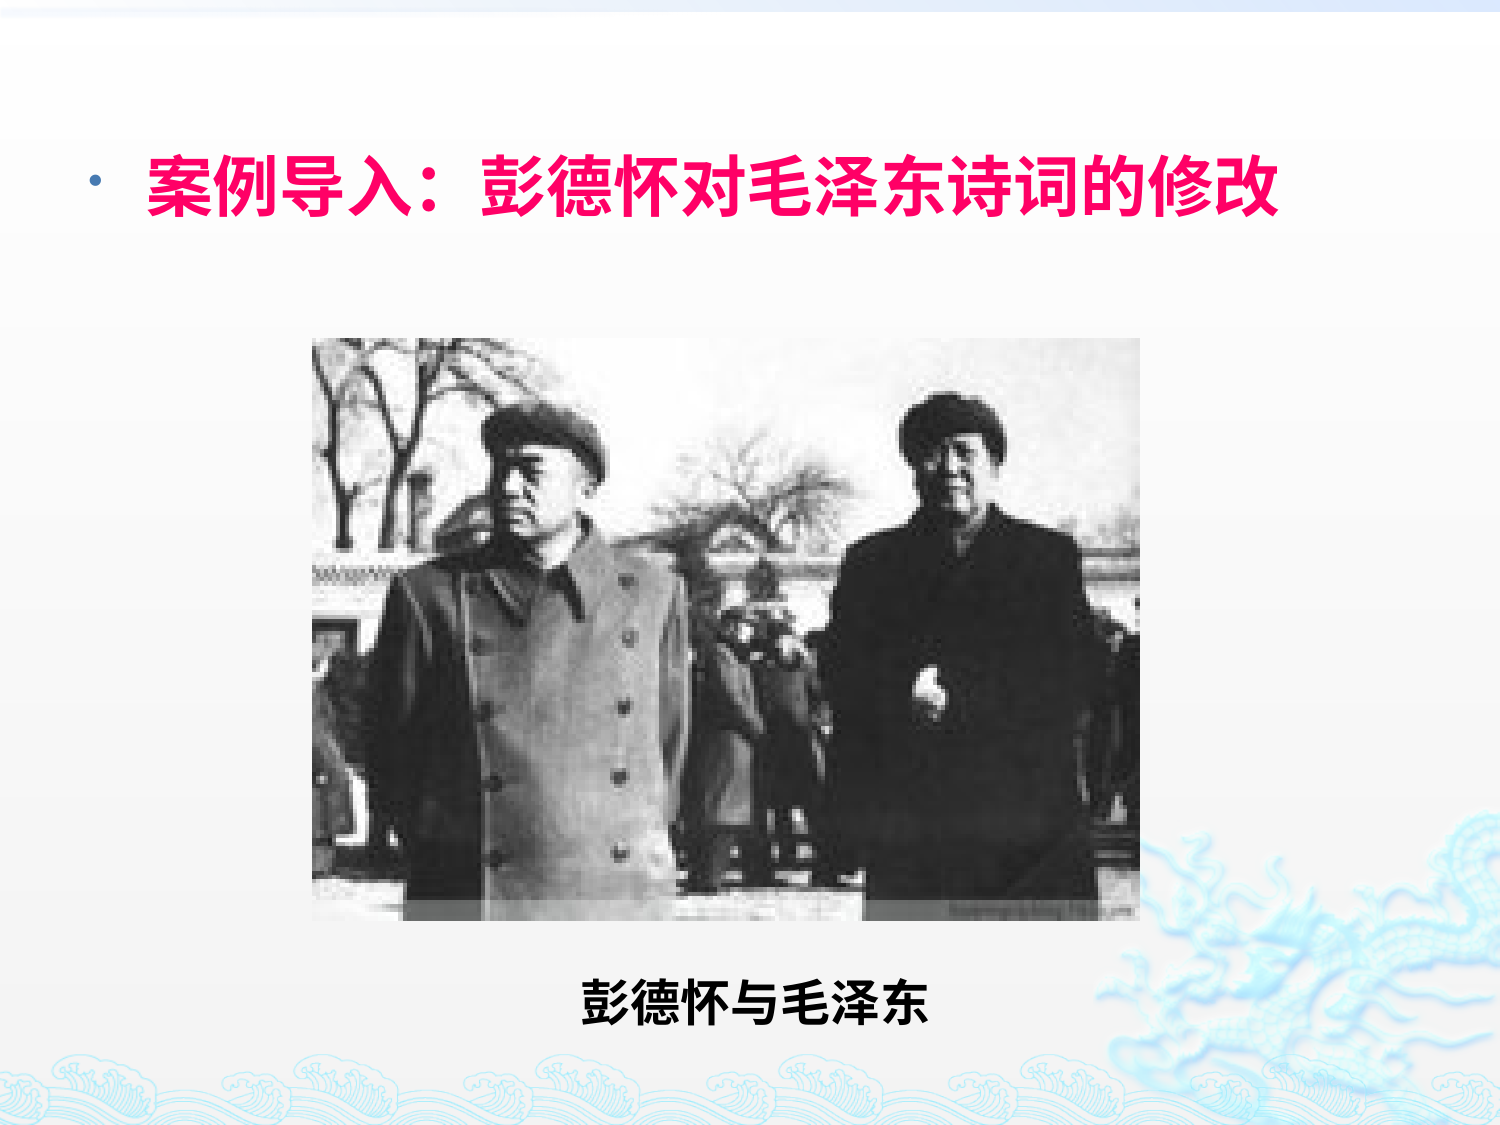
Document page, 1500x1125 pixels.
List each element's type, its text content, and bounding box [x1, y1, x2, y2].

picture [312, 337, 1140, 922]
list 案例导入：彭德怀对毛泽东诗词的修改 [75, 137, 1425, 1005]
text_box 彭德怀与毛泽东 [289, 964, 1223, 1039]
